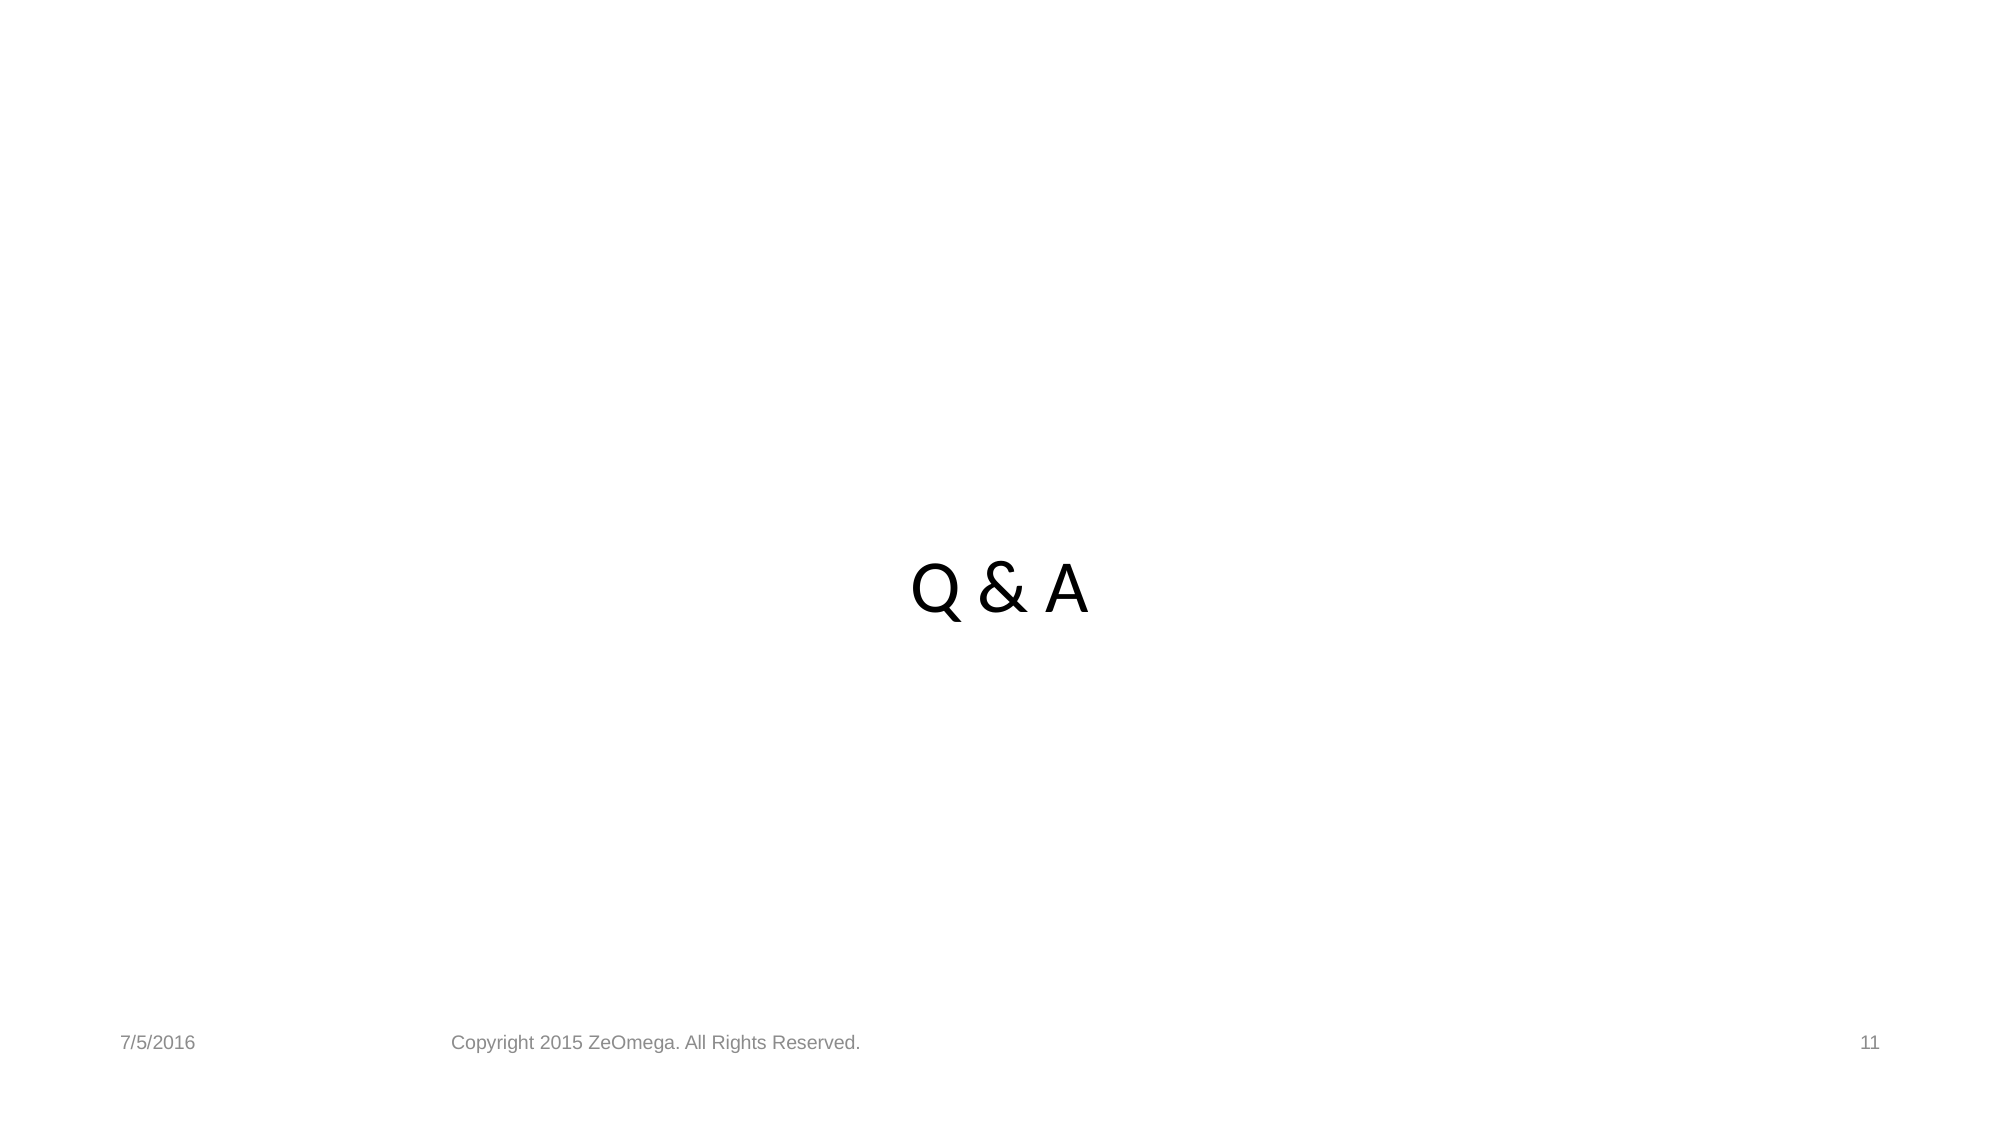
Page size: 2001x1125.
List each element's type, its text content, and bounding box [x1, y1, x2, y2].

slide_number 11 [1433, 1012, 1900, 1072]
footer Copyright 2015 ZeOmega. All Rights Reserved. [339, 1012, 973, 1072]
list Q & A [99, 232, 1900, 975]
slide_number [99, 1012, 339, 1072]
